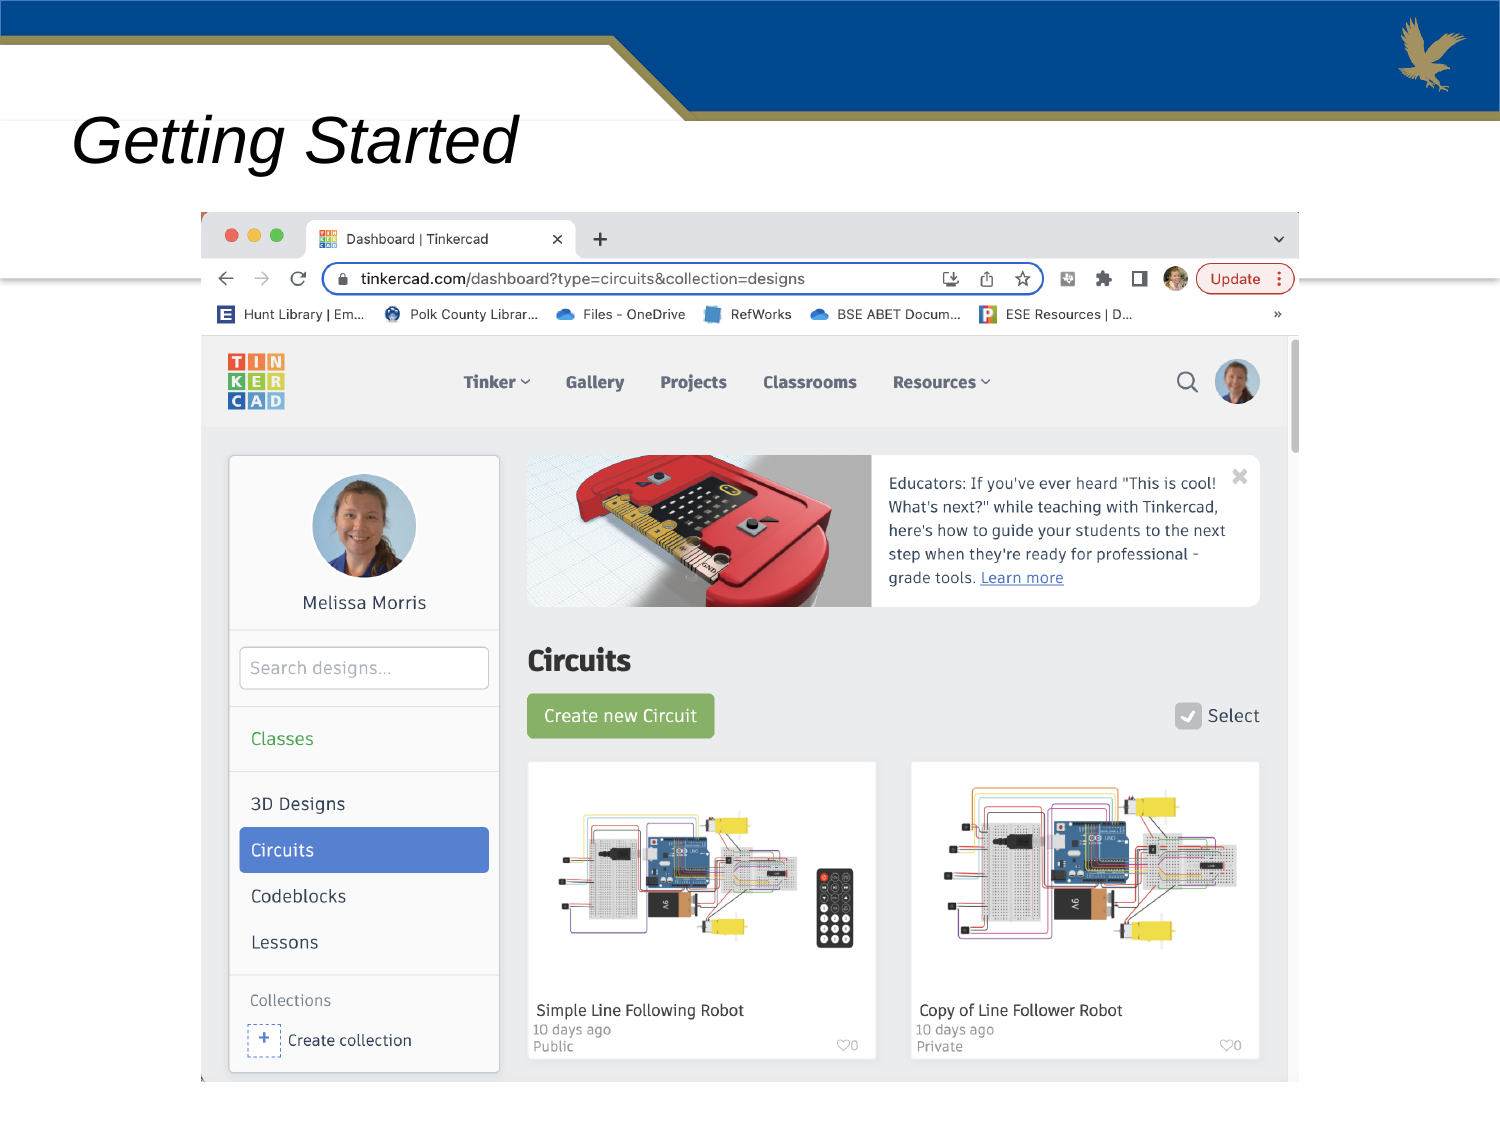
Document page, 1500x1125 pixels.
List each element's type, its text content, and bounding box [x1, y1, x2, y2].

picture [200, 212, 1300, 1083]
text_box Getting Started [0, 0, 663, 185]
picture [1398, 16, 1467, 92]
